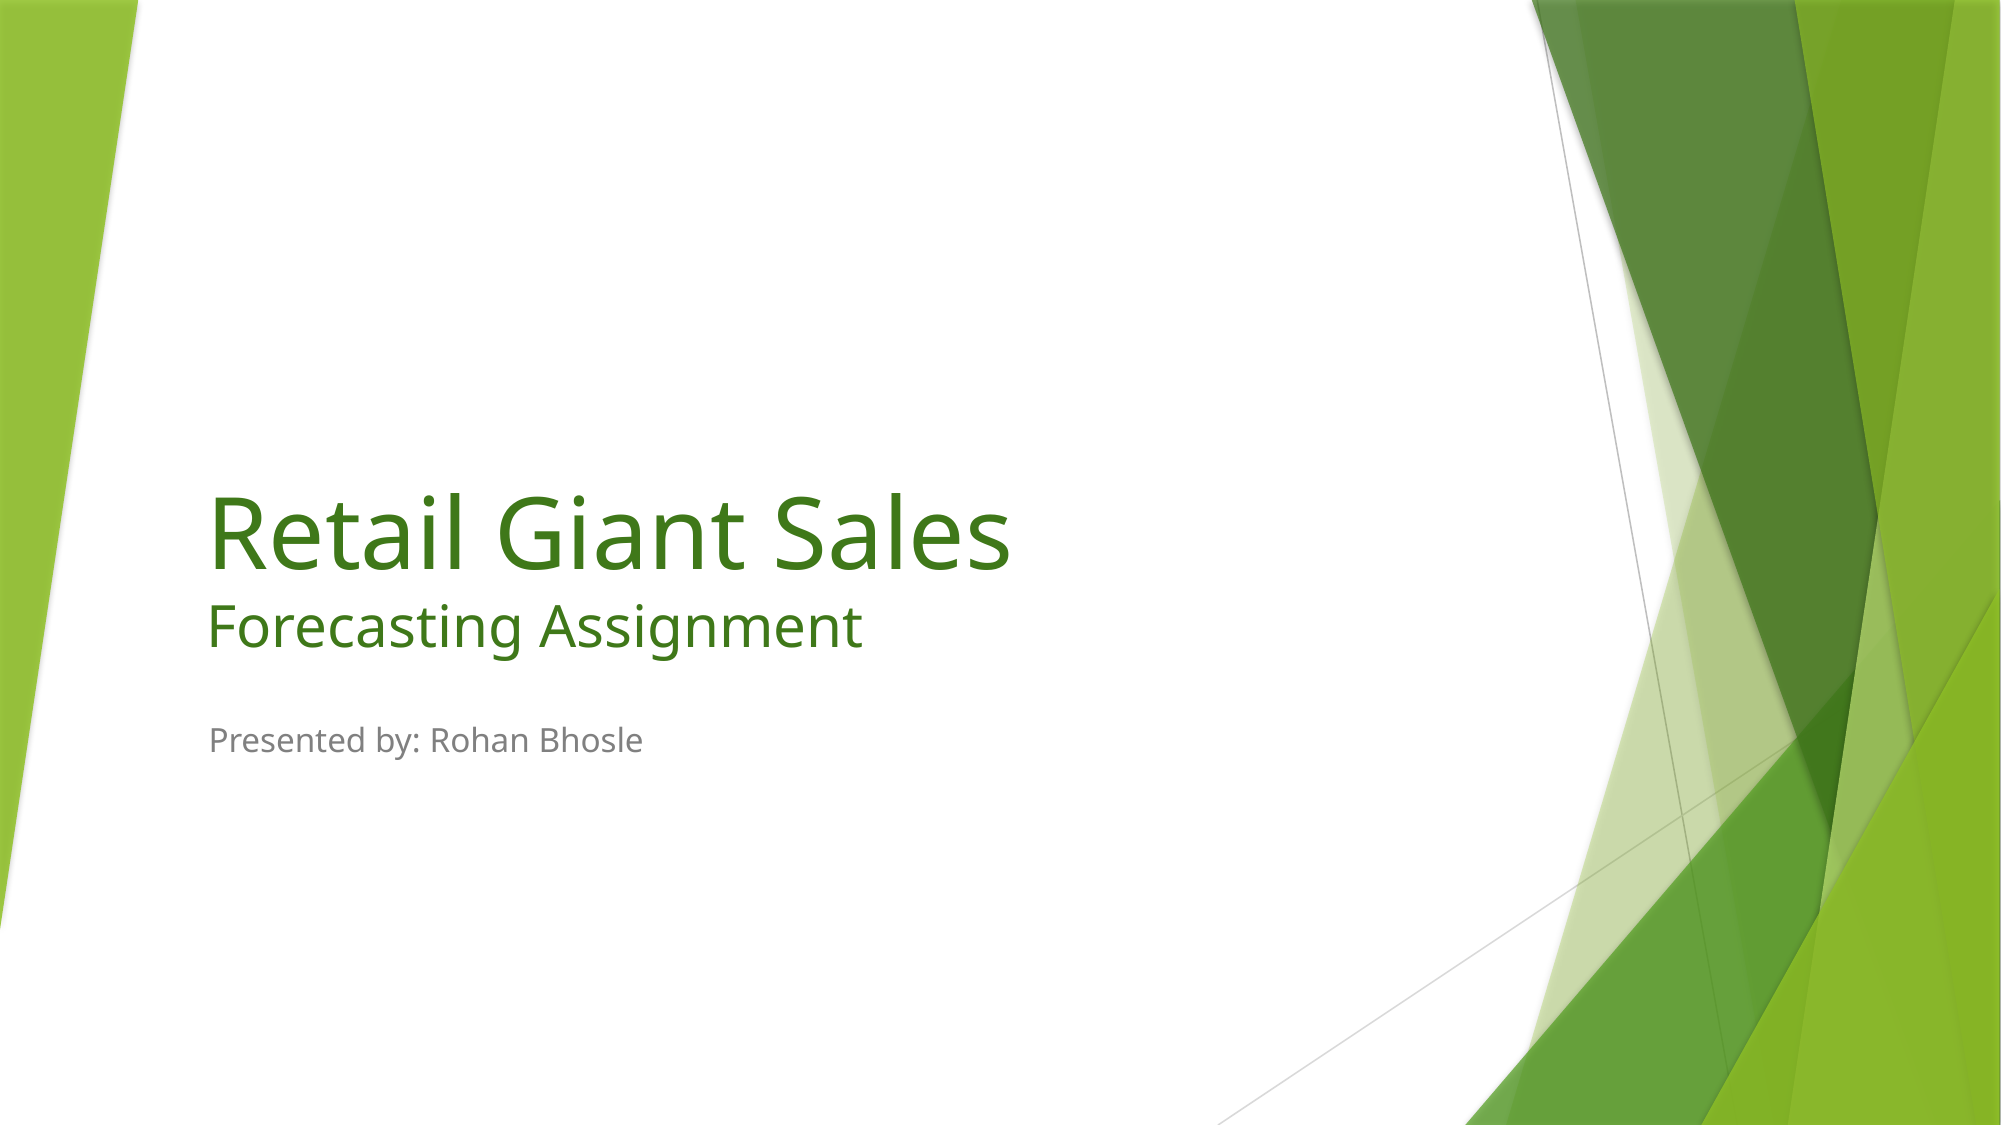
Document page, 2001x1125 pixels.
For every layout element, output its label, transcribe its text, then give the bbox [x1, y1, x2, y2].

title Retail Giant Sales Forecasting Assignment [191, 396, 1466, 667]
subtitle Presented by: Rohan Bhosle [193, 711, 1468, 892]
